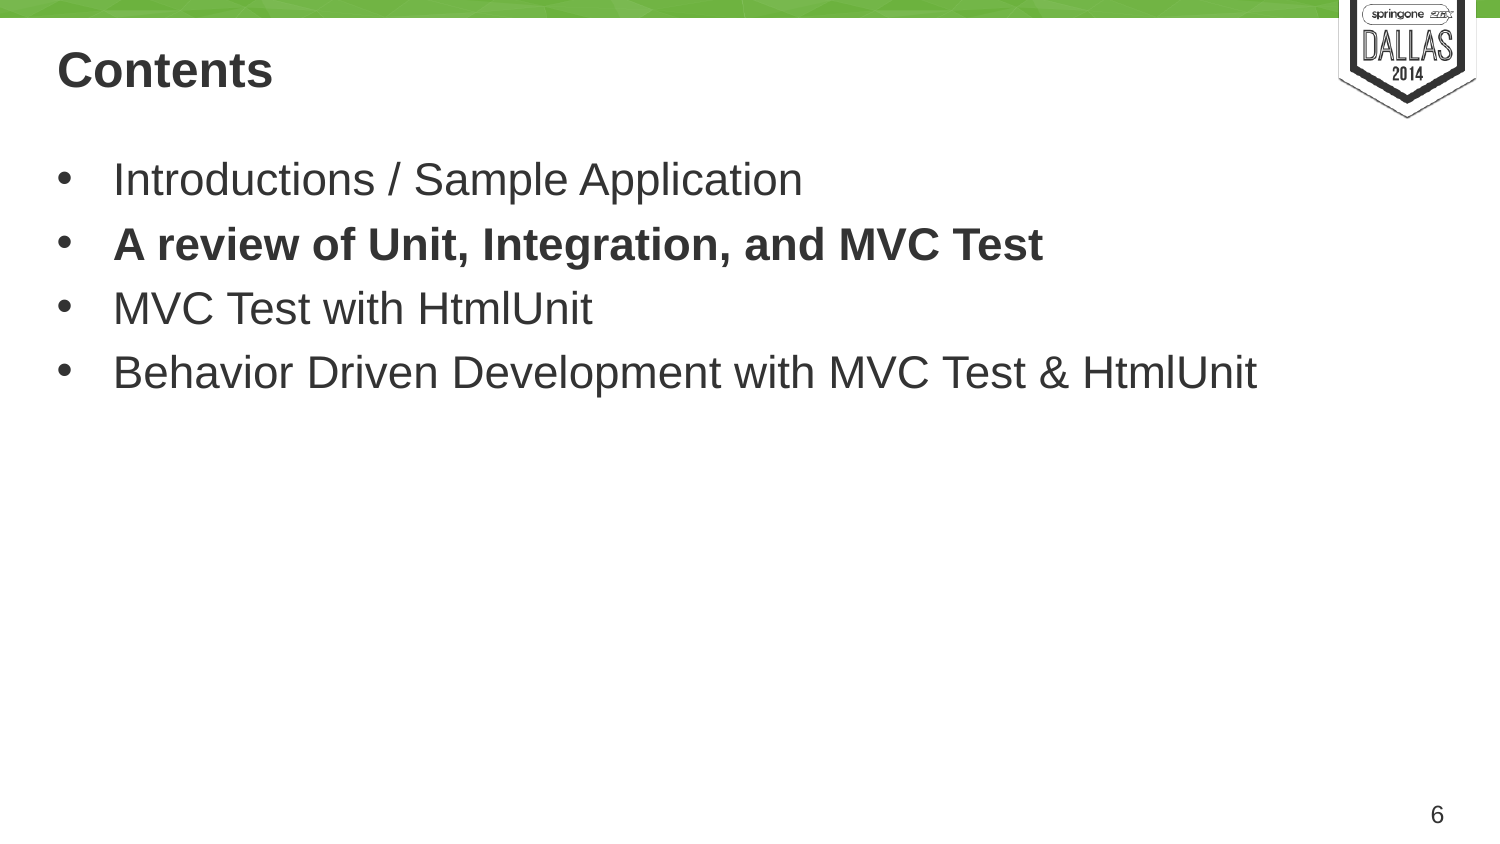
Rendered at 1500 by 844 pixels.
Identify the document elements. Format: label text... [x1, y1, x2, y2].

title Contents [56, 25, 1300, 110]
slide_number 6 [1362, 791, 1445, 837]
picture [0, 0, 1500, 122]
list Introductions / Sample Application A review of Unit, Integration, and MVC Test MVC Test with HtmlUnit Behavior Driven Development with MVC Test & HtmlUnit [56, 150, 1313, 747]
